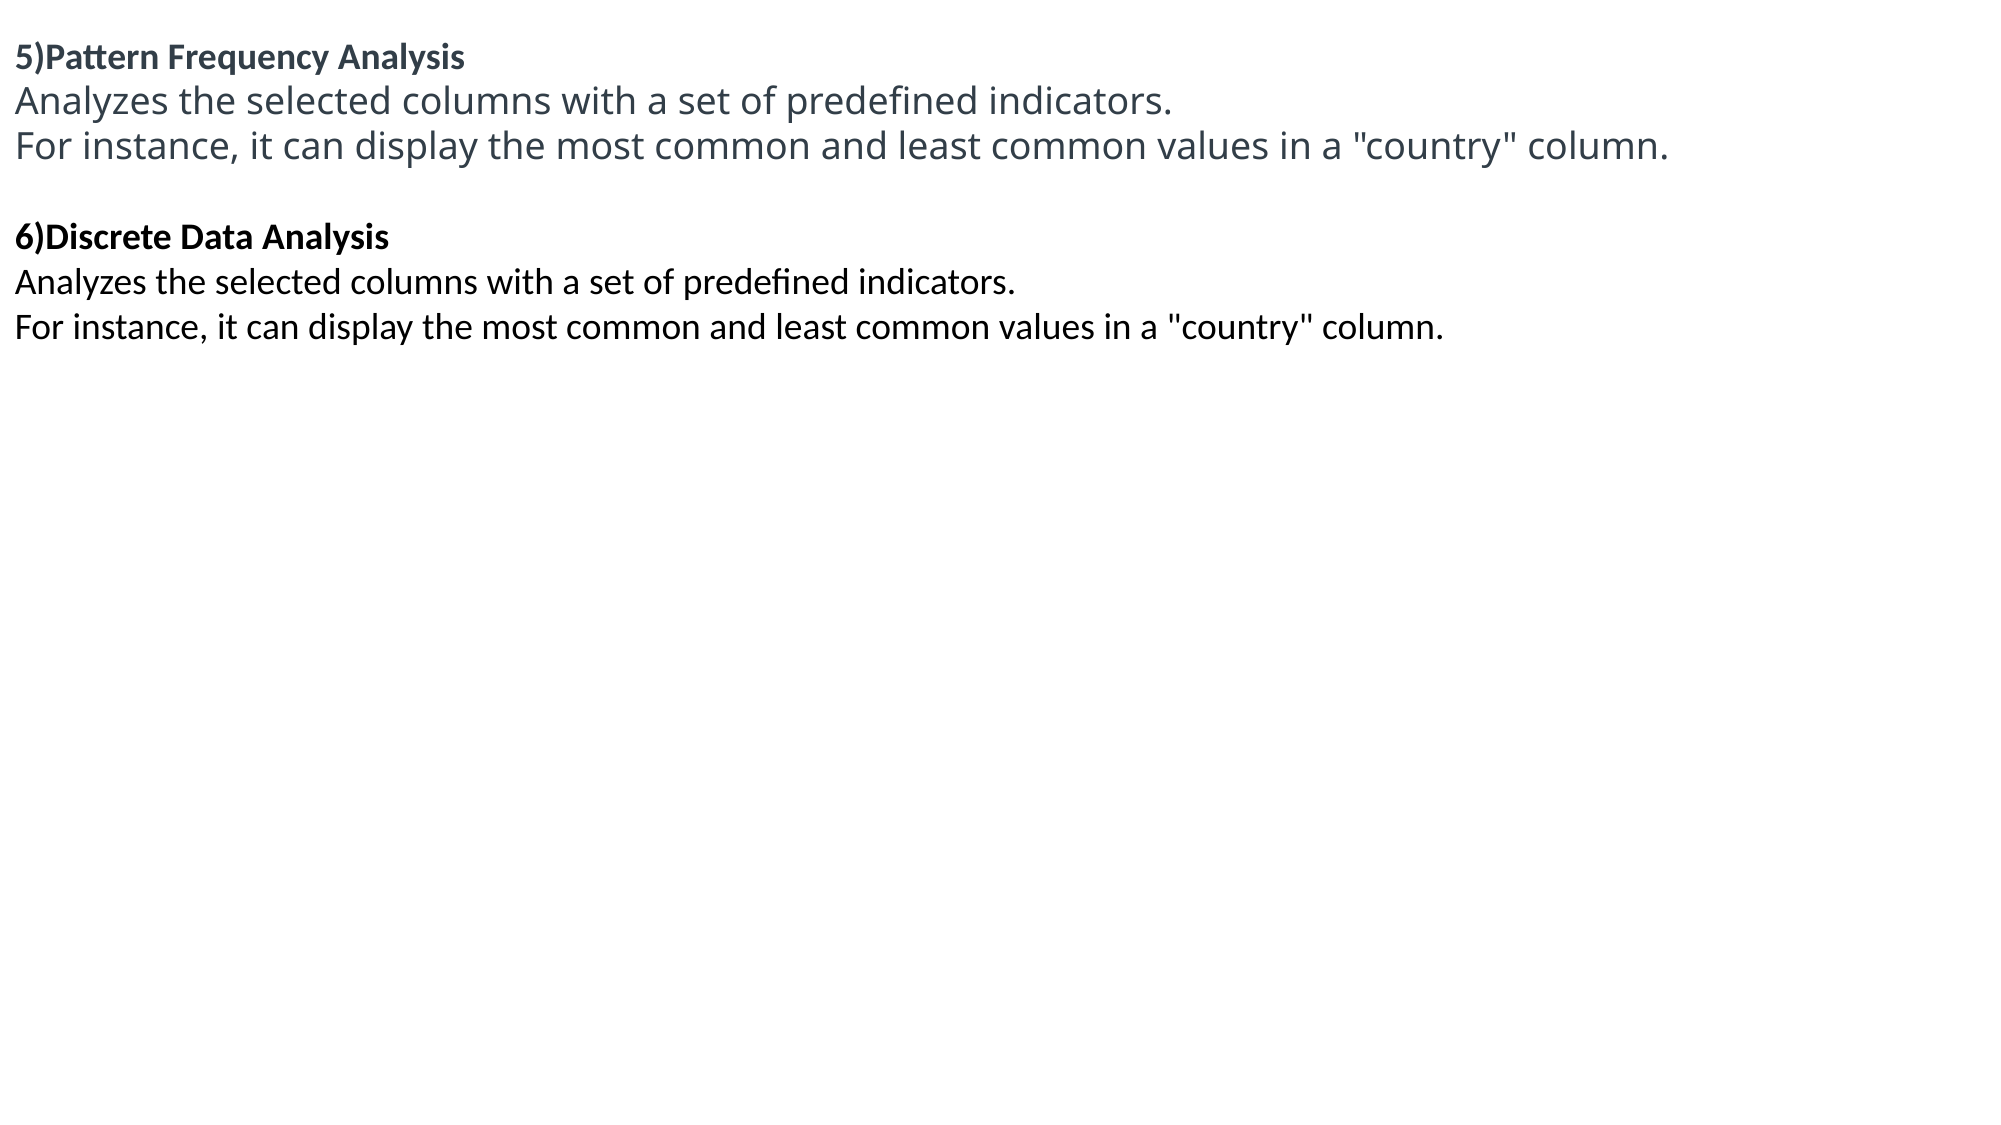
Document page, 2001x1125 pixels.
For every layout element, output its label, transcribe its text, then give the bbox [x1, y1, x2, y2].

text_box 5)Pattern Frequency Analysis Analyzes the selected columns with a set of predefined indicators. For instance, it can display the most common and least common values in a "country" column. 6)Discrete Data Analysis Analyzes the selected columns with a set of predefined indicators. For instance, it can display the most common and least common values in a "country" column. [0, 24, 1981, 445]
